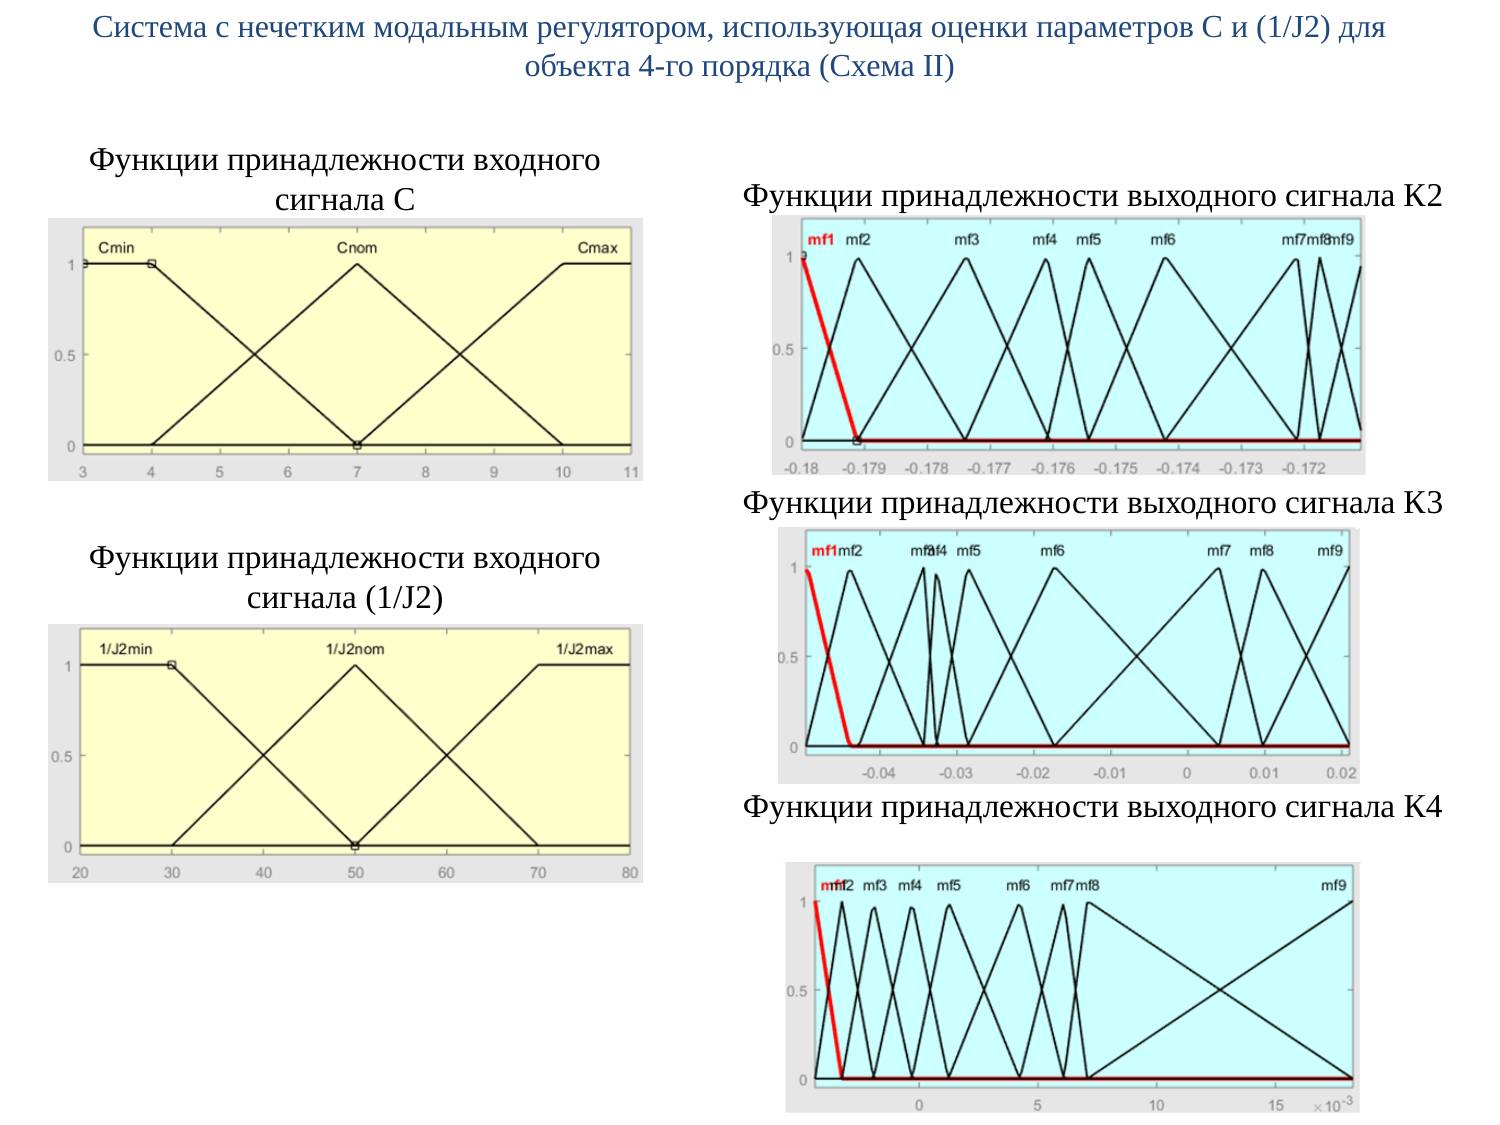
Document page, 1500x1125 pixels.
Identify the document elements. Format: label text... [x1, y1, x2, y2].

text_box Функции принадлежности входного сигнала C [65, 142, 626, 211]
text_box Функции принадлежности выходного сигнала К2 [717, 146, 1469, 239]
title Система с нечетким модальным регулятором, использующая оценки параметров С и (1/J2) для объекта 4-го порядка (Схема II) [64, 0, 1415, 90]
picture [777, 527, 1362, 784]
picture [783, 862, 1361, 1116]
picture [771, 214, 1367, 475]
text_box Функции принадлежности входного сигнала (1/J2) [35, 555, 655, 596]
text_box Функции принадлежности выходного сигнала К3 [717, 453, 1469, 547]
picture [48, 623, 644, 884]
picture [47, 217, 644, 481]
text_box Функции принадлежности выходного сигнала К4 [684, 781, 1500, 828]
